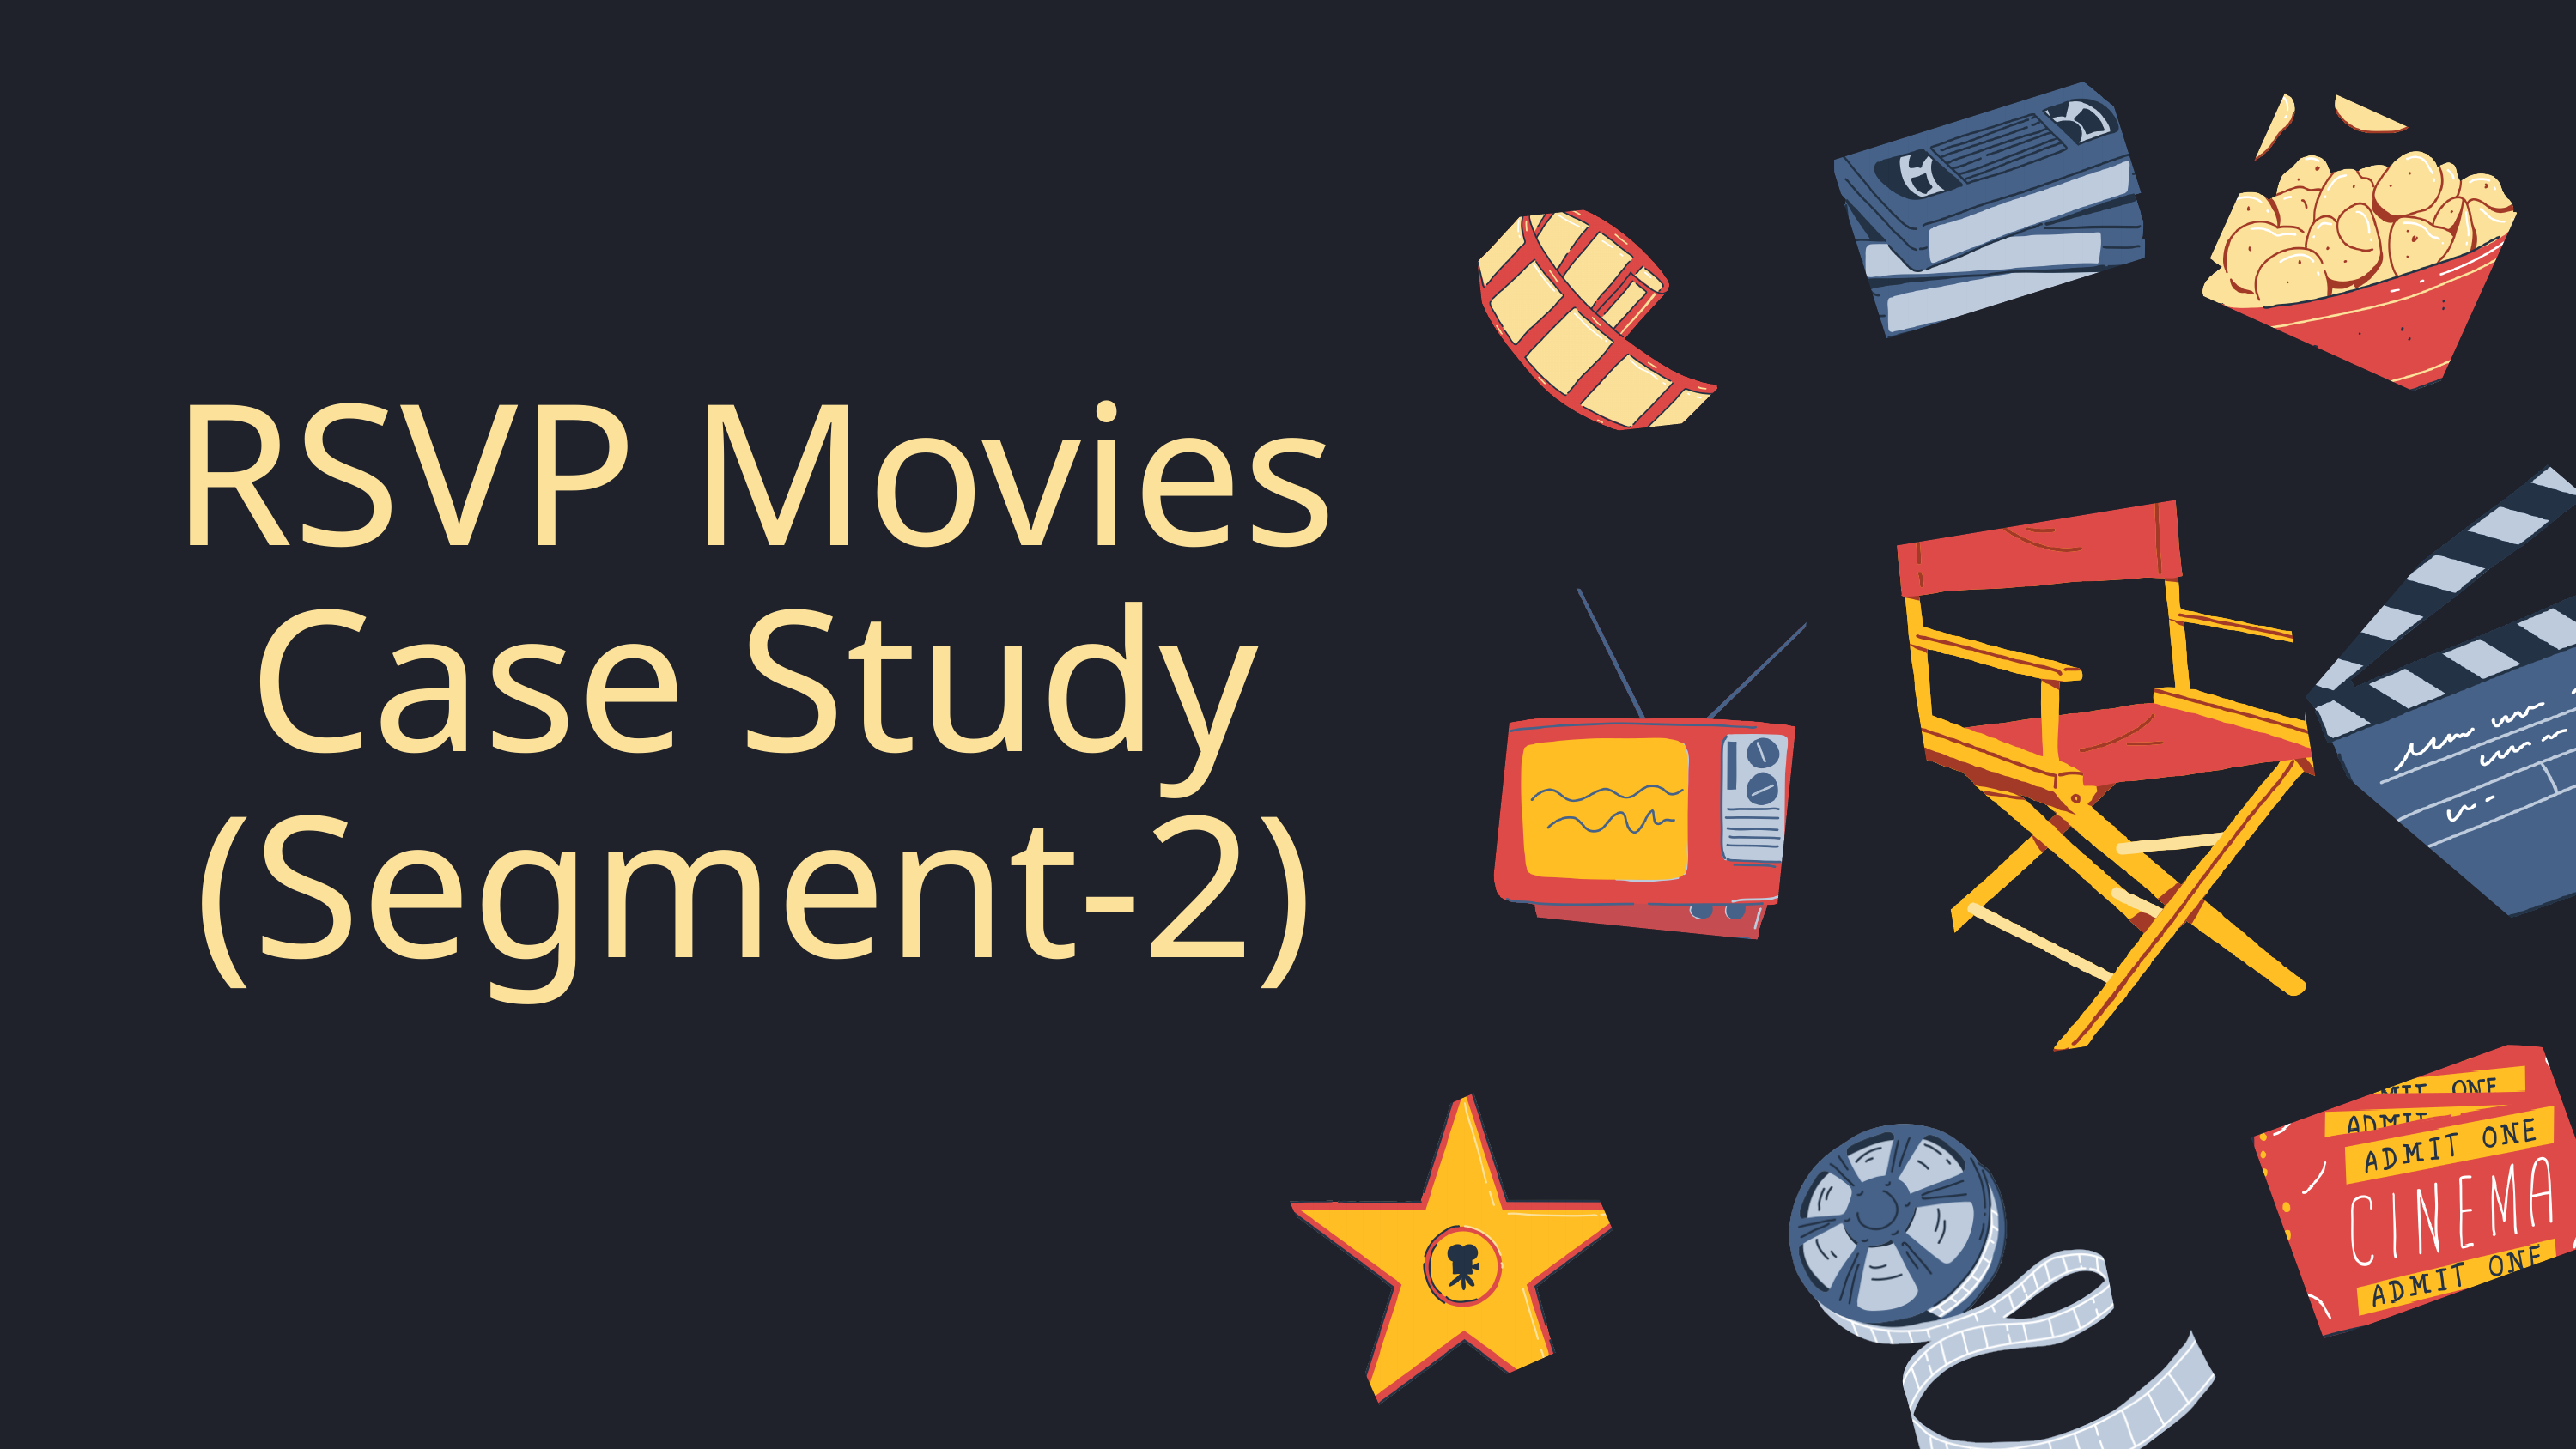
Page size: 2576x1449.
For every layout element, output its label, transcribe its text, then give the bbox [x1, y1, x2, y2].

text_box [2251, 1034, 2576, 1341]
text_box [1831, 75, 2160, 339]
text_box [2303, 443, 2576, 942]
text_box [1784, 1123, 2216, 1449]
text_box [1473, 197, 1721, 444]
text_box [1891, 485, 2353, 1064]
text_box [2195, 75, 2531, 400]
text_box [1490, 583, 1807, 942]
text_box [1279, 1064, 1649, 1427]
text_box RSVP Movies Case Study (Segment-2) [76, 378, 1432, 997]
